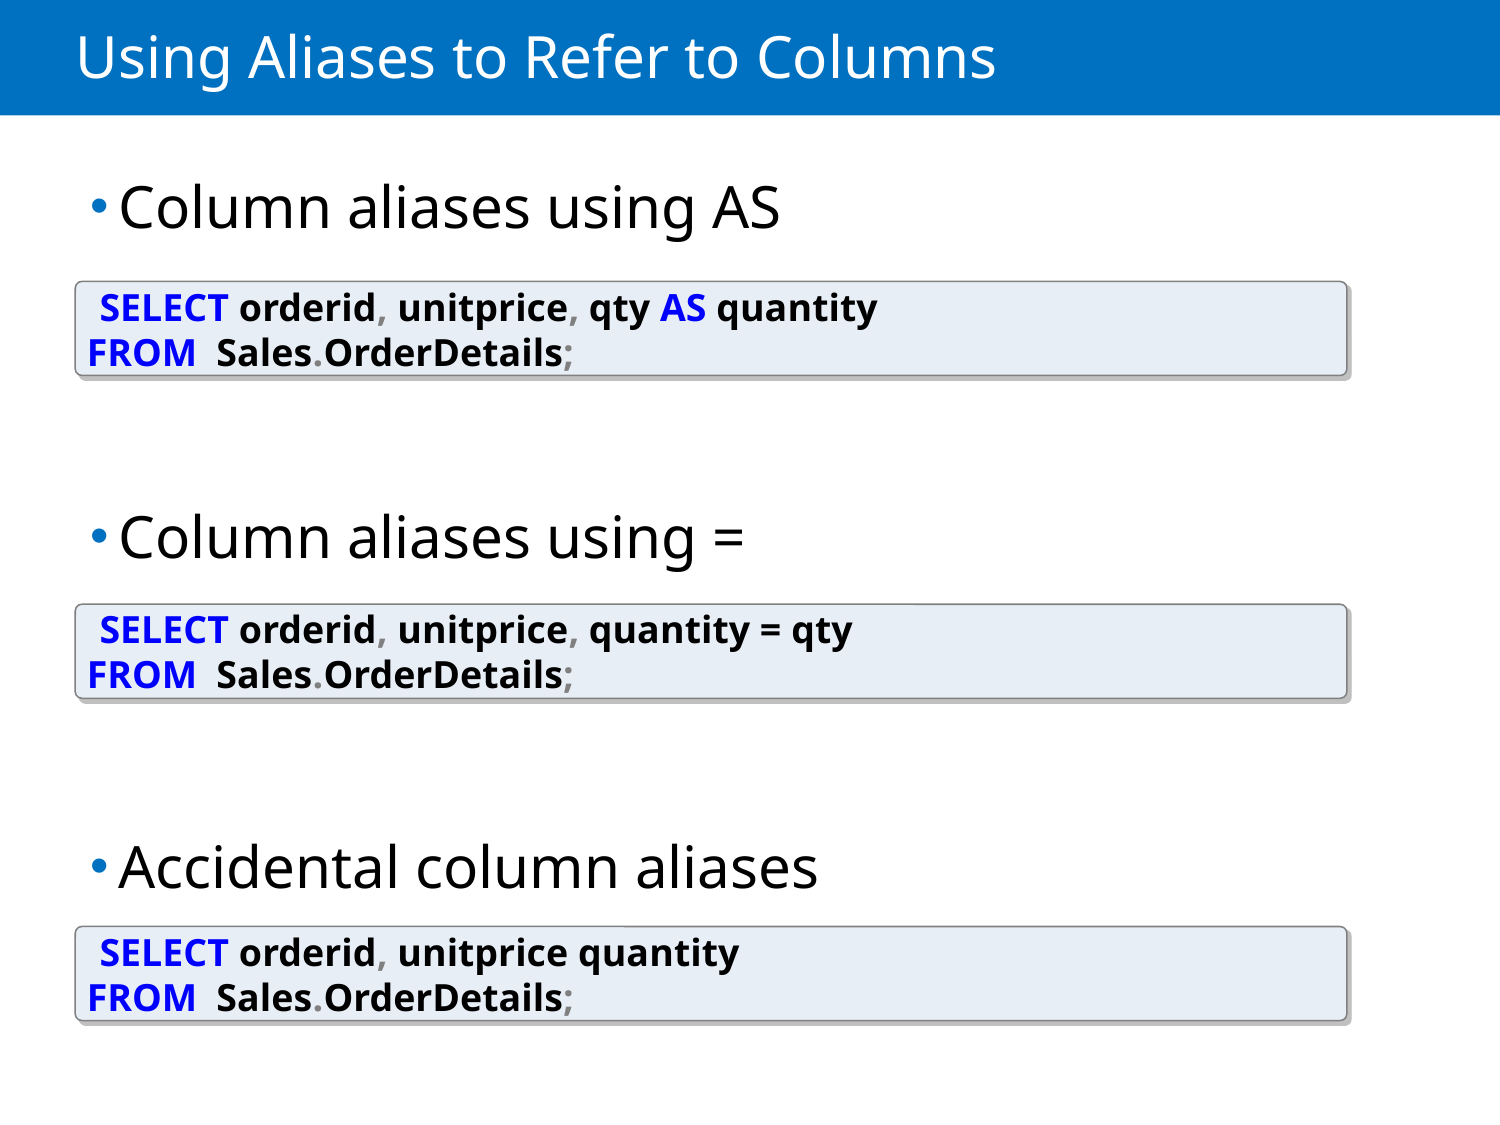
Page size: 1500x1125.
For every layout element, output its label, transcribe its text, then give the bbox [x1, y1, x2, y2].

text_box Column aliases using AS Column aliases using = Accidental column aliases [75, 162, 1347, 285]
text_box Column aliases using AS Column aliases using = Accidental column aliases [75, 372, 1347, 608]
text_box Column aliases using AS Column aliases using = Accidental column aliases [75, 695, 1347, 883]
text_box SELECT orderid, unitprice, qty AS quantity FROM Sales.OrderDetails; [75, 281, 1347, 376]
text_box SELECT orderid, unitprice quantity FROM Sales.OrderDetails; [75, 926, 1347, 1021]
title Using Aliases to Refer to Columns [75, 0, 1351, 122]
text_box SELECT orderid, unitprice, quantity = qty FROM Sales.OrderDetails; [75, 604, 1347, 699]
